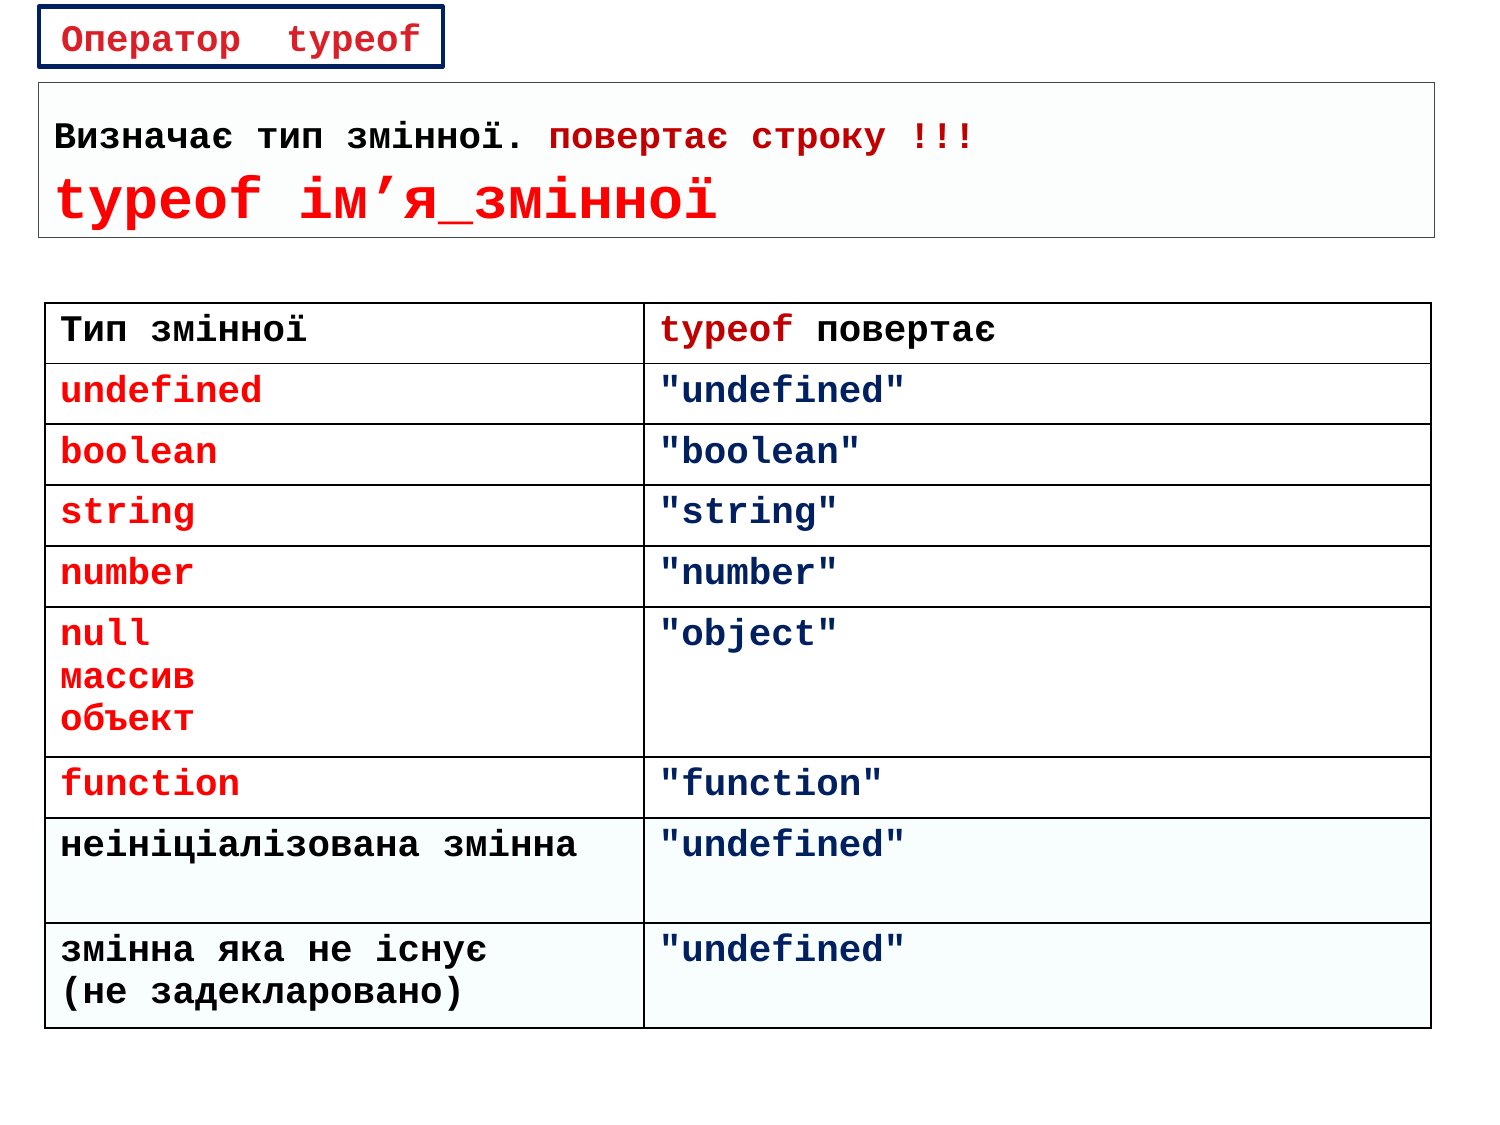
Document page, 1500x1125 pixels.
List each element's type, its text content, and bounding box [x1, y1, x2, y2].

table_cell number [46, 547, 643, 606]
table_cell "function" [645, 758, 1430, 817]
table_cell boolean [46, 425, 643, 484]
table_cell змінна яка не існує (не задекларовано) [46, 924, 643, 1027]
table_cell null массив объект [46, 608, 643, 756]
table_cell "boolean" [645, 425, 1430, 484]
table_cell string [46, 486, 643, 545]
table_cell "undefined" [645, 364, 1430, 423]
table_cell "number" [645, 547, 1430, 606]
table_cell undefined [46, 364, 643, 423]
table_header typeof повертає [645, 304, 1430, 363]
table_cell "undefined" [645, 924, 1430, 1027]
text_box Оператор typeof [35, 2, 447, 71]
table_cell неініціалізована змінна [46, 819, 643, 922]
table_cell "string" [645, 486, 1430, 545]
table_cell "object" [645, 608, 1430, 756]
table_cell function [46, 758, 643, 817]
table_header Тип змінної [46, 304, 643, 363]
table_cell "undefined" [645, 819, 1430, 922]
text_box Визначає тип змінної. повертає строку !!! typeof ім’я_змінної [38, 82, 1435, 238]
